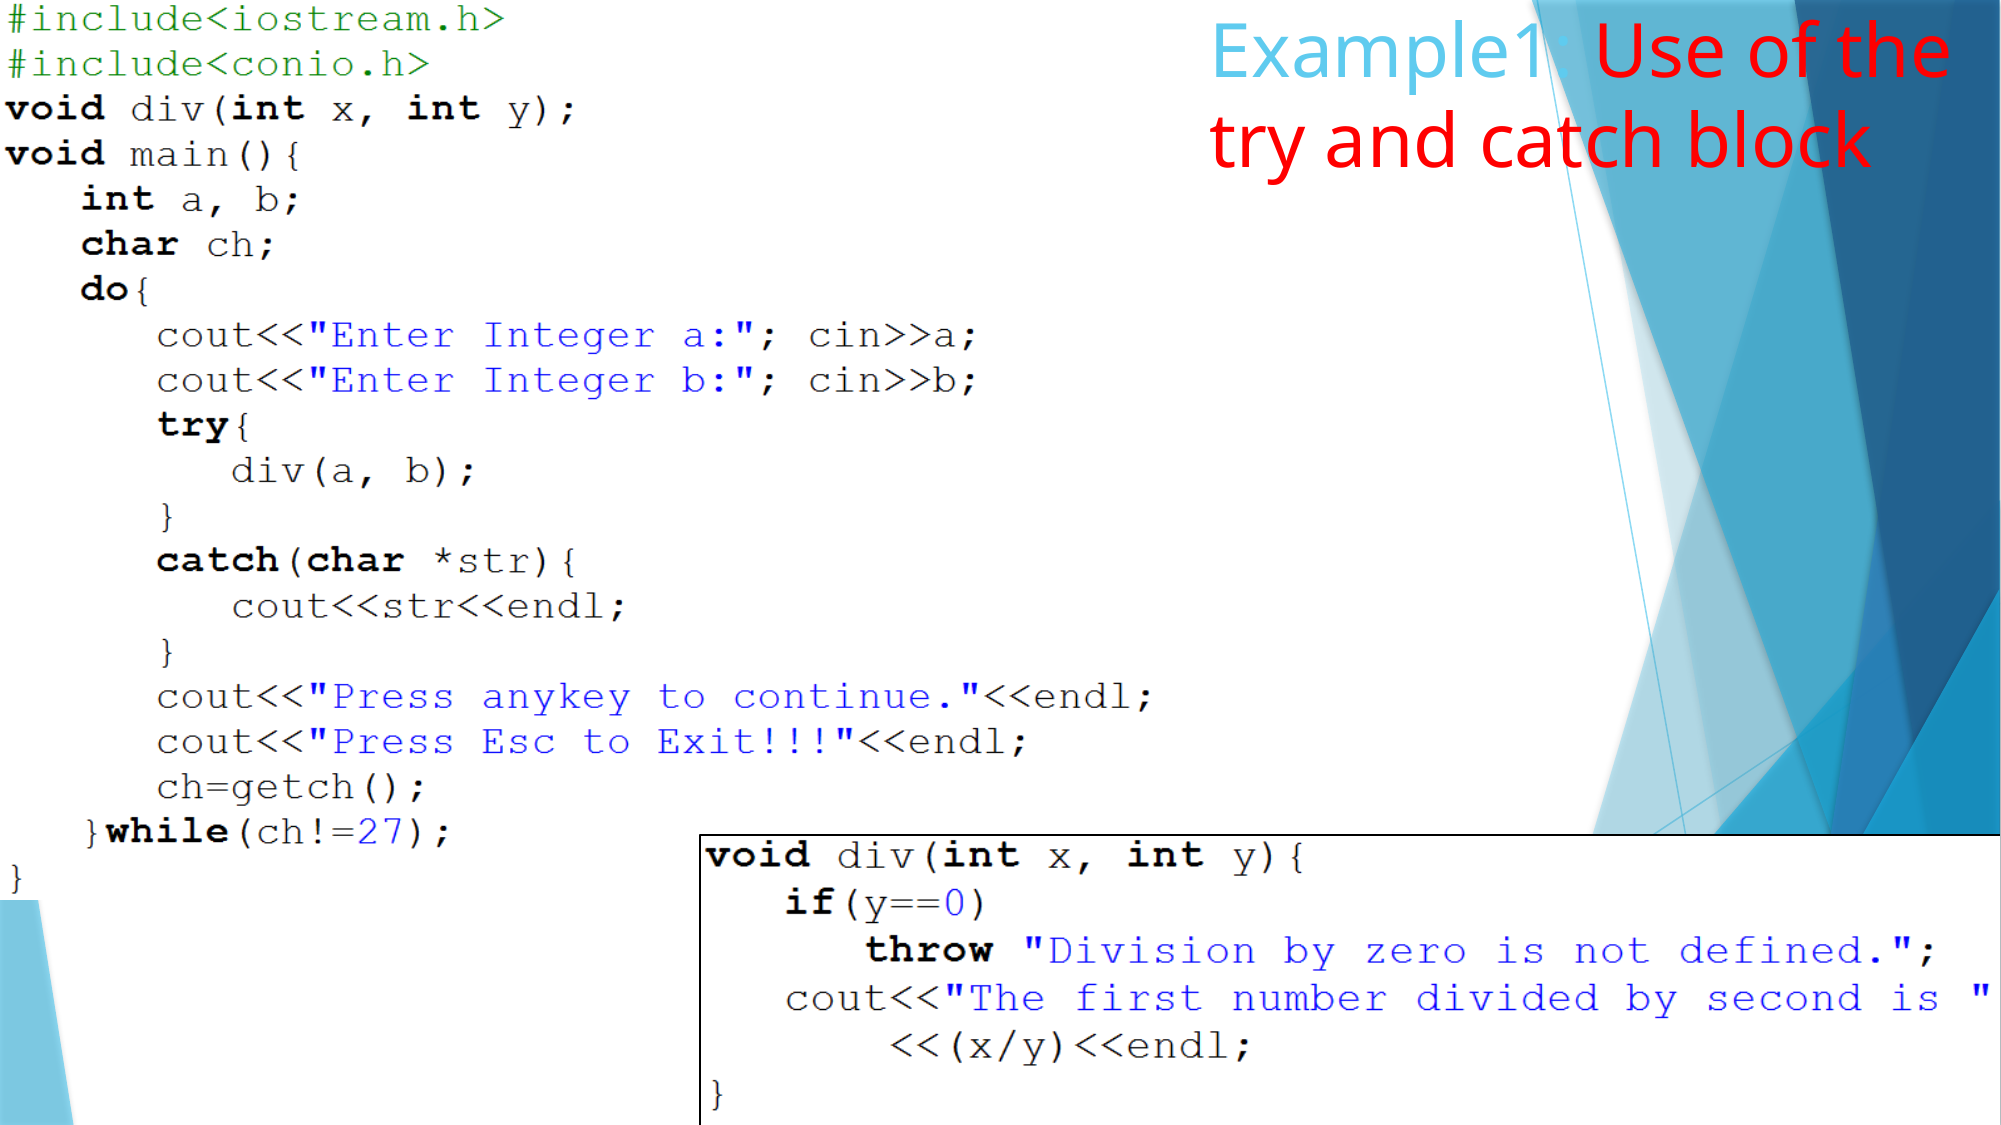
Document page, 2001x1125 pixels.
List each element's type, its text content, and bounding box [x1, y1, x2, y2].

title Example1: Use of the try and catch block [1194, 0, 2000, 213]
picture [0, 0, 2000, 1125]
